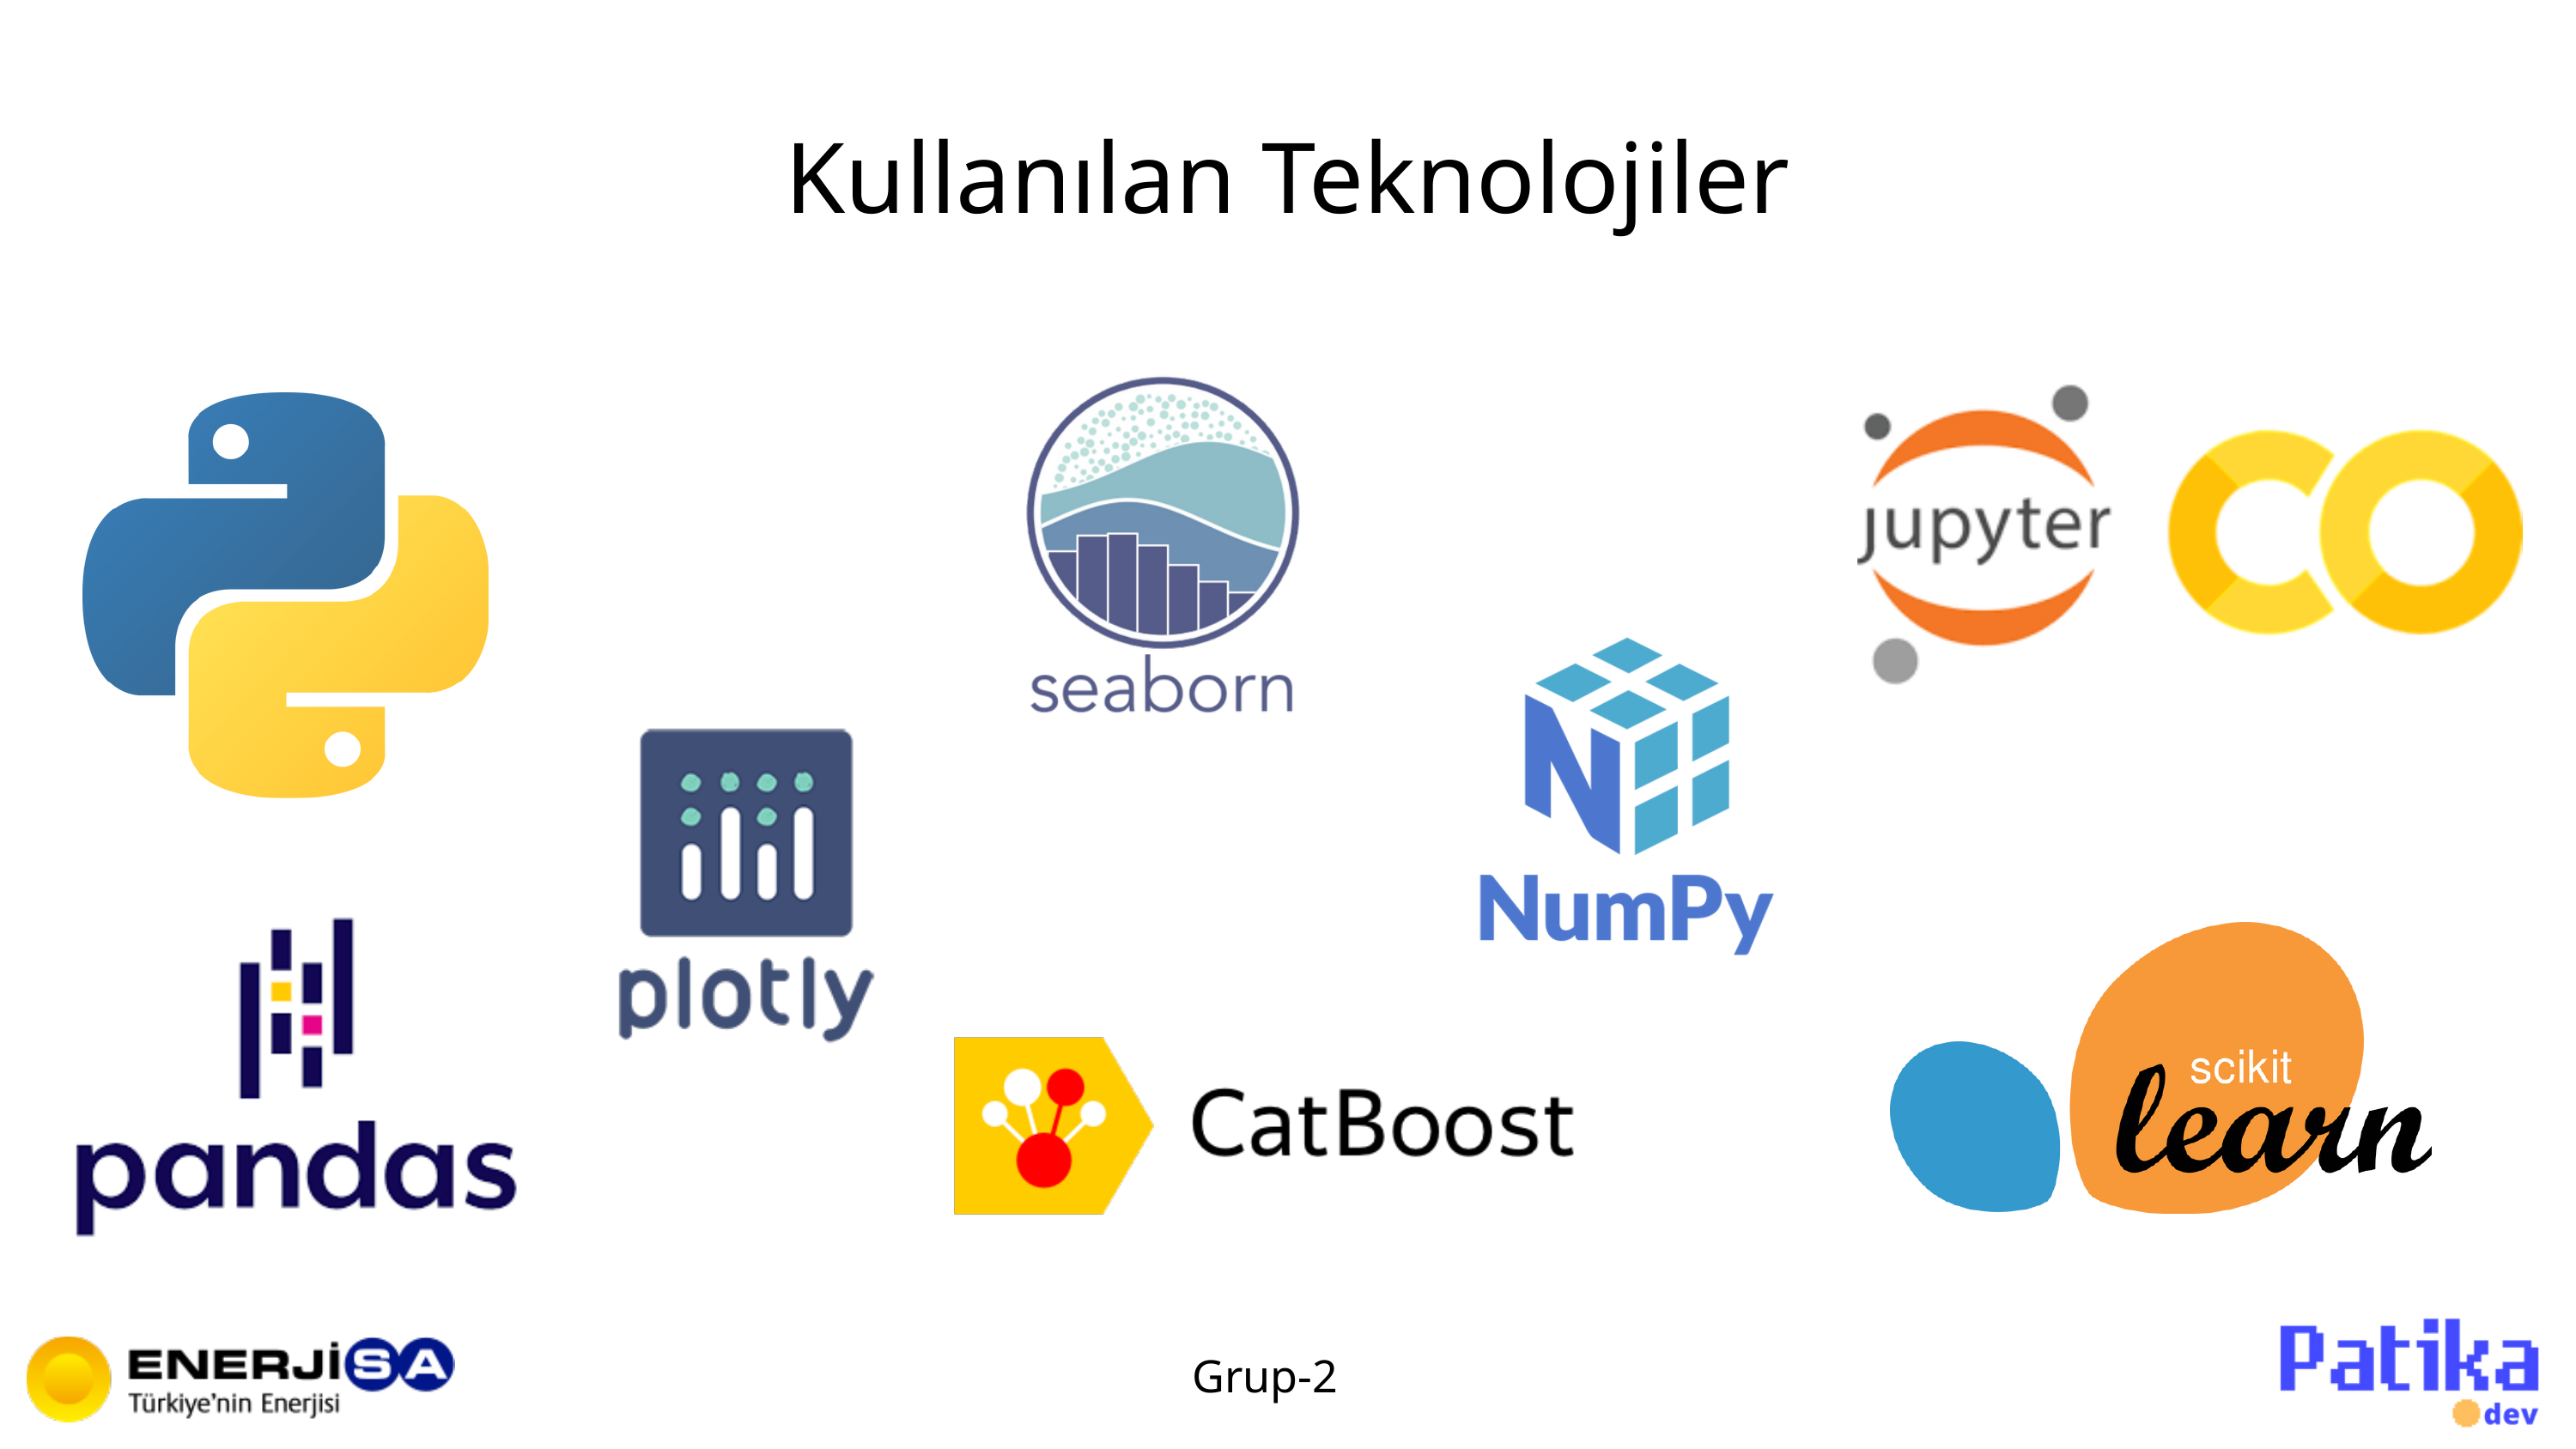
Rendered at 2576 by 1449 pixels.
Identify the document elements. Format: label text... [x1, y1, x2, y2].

picture [26, 608, 1817, 1304]
text_box Kullanılan Teknolojiler [647, 115, 1929, 233]
picture [1856, 355, 2523, 711]
picture [26, 1337, 455, 1422]
text_box Grup-2 [1191, 1338, 1340, 1402]
picture [82, 392, 489, 798]
picture [1890, 922, 2575, 1449]
picture [957, 364, 1369, 775]
